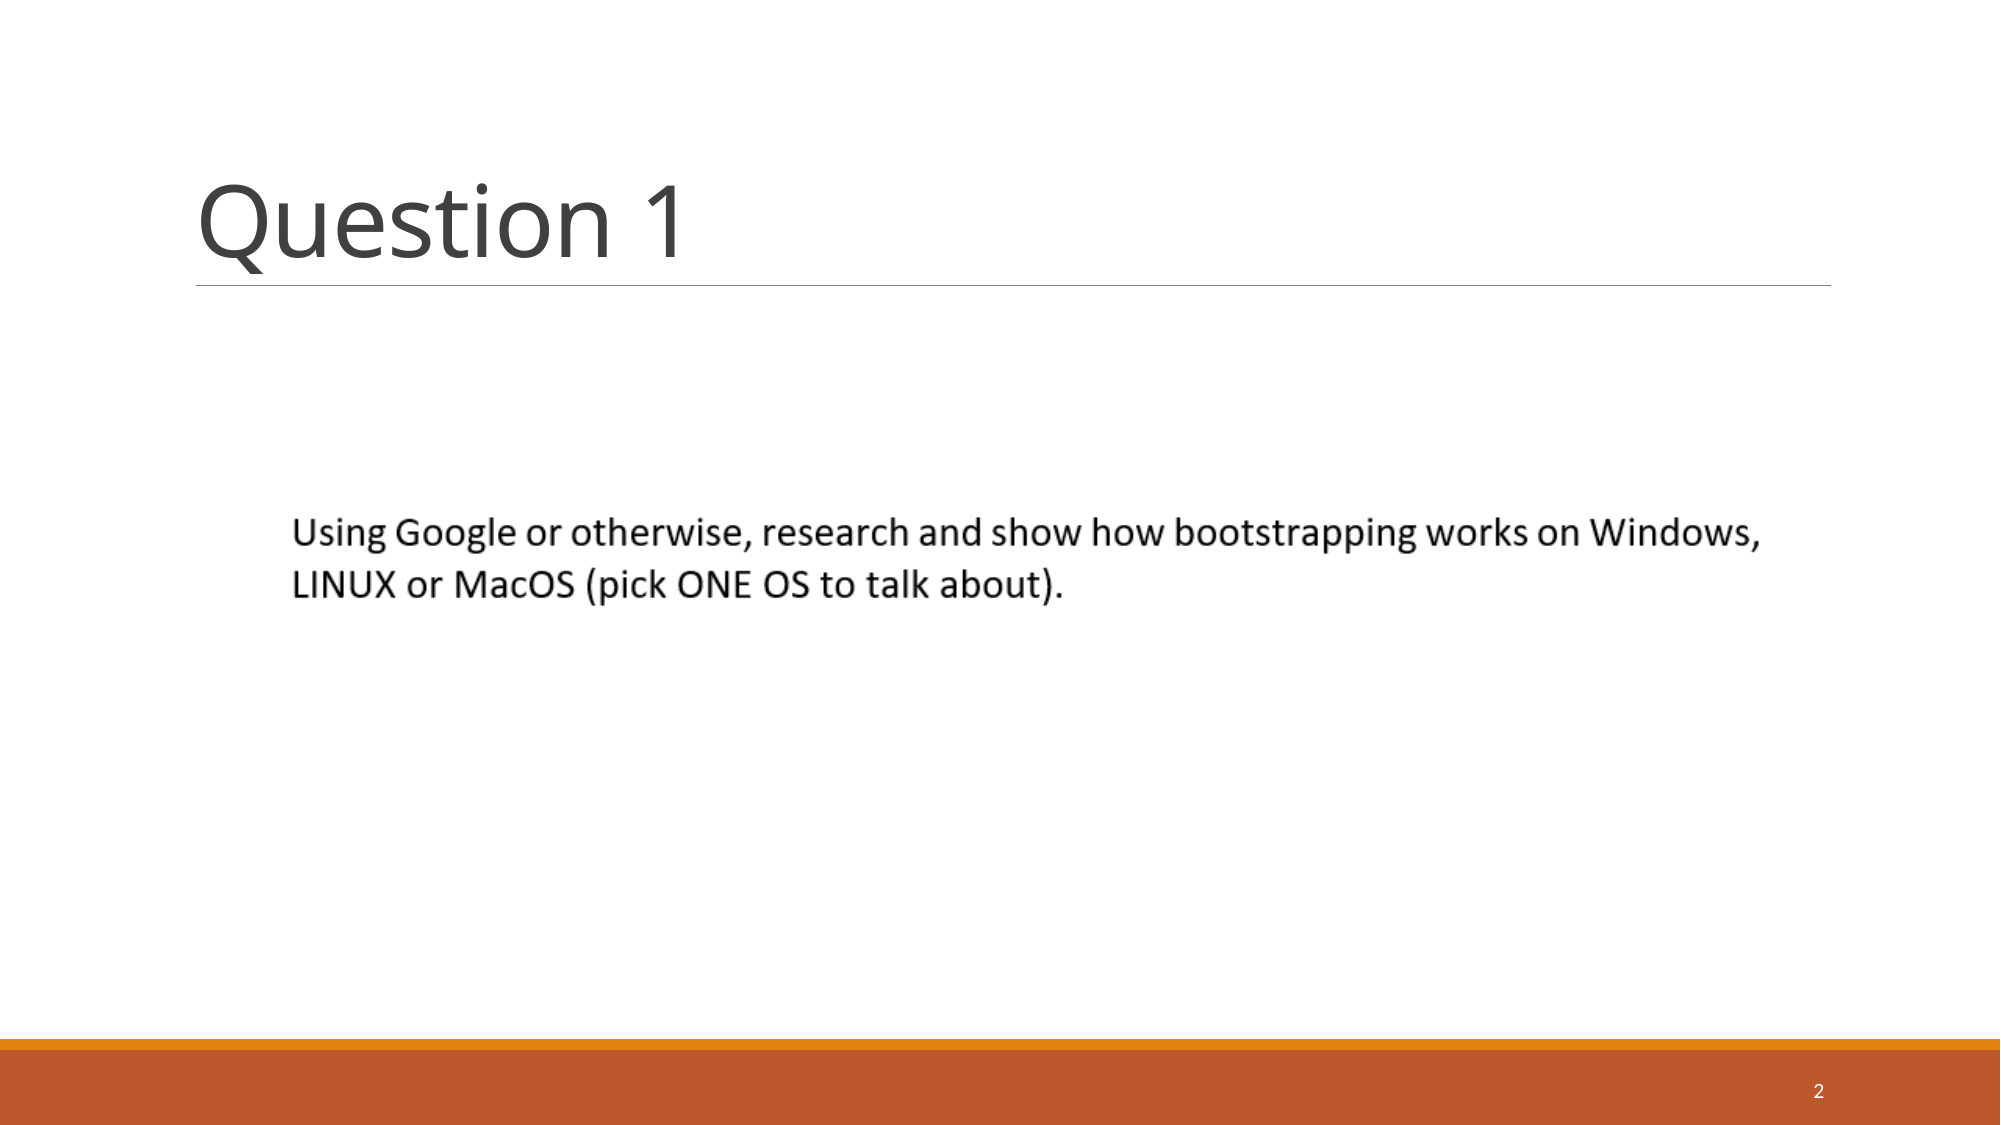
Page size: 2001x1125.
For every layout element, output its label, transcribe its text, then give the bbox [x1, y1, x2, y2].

picture [285, 505, 1773, 618]
slide_number 2 [1624, 1059, 1840, 1120]
title Question 1 [180, 47, 1830, 285]
